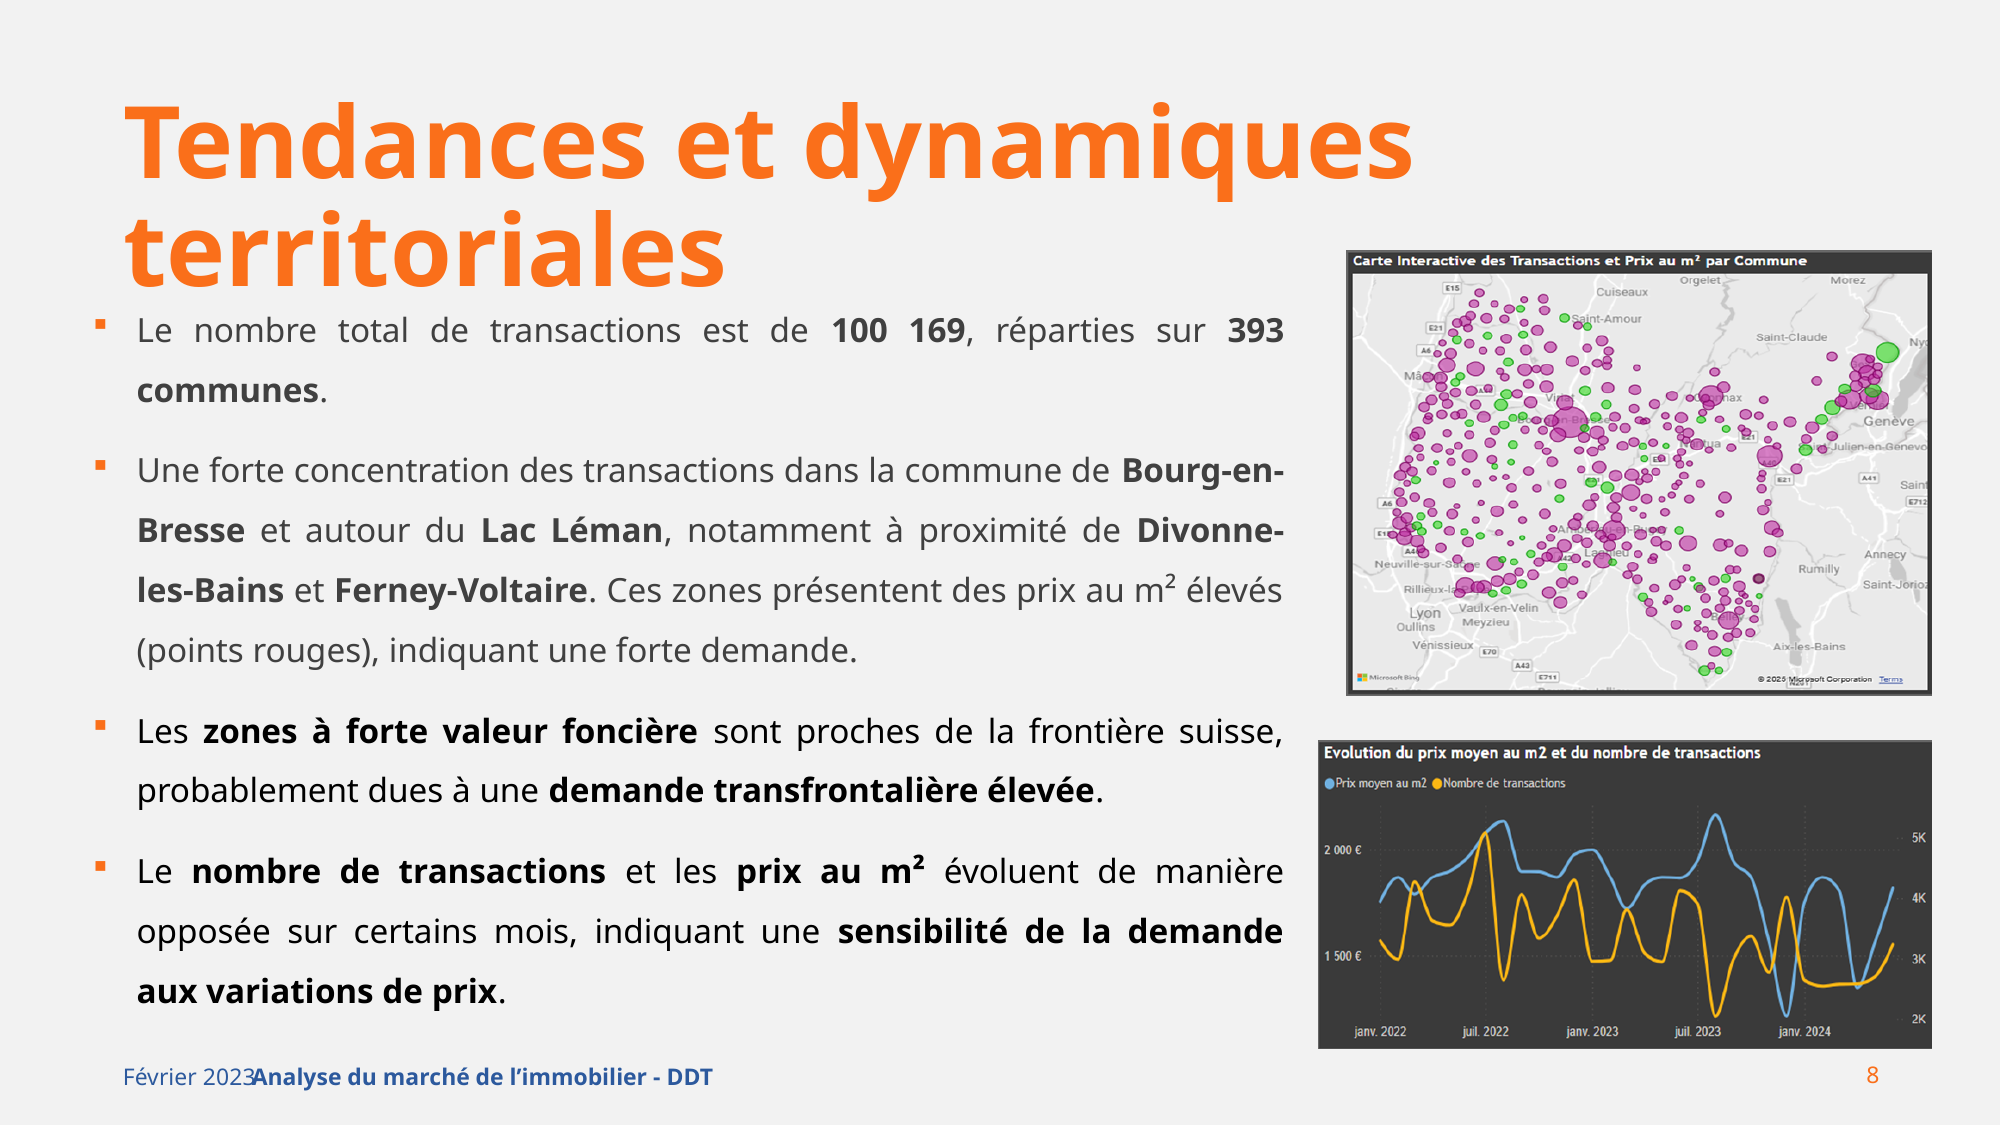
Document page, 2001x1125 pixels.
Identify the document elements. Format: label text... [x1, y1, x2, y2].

title Tendances et dynamiques territoriales [108, 132, 1950, 269]
text_box Le nombre total de transactions est de 100 169, réparties sur 393 communes. Une forte concentration des transactions dans la commune de Bourg-en-Bresse et autour du Lac Léman, notamment à proximité de Divonne-les-Bains et Ferney-Voltaire. Ces zones présentent des prix au m² élevés (points rouges), indiquant une forte demande. Les zones à forte valeur foncière sont proches de la frontière suisse, probablement dues à une demande transfrontalière élevée. Le nombre de transactions et les prix au m² évoluent de manière opposée sur certains mois, indiquant une sensibilité de la demande aux variations de prix. [78, 281, 1300, 857]
picture [1318, 250, 1932, 1049]
